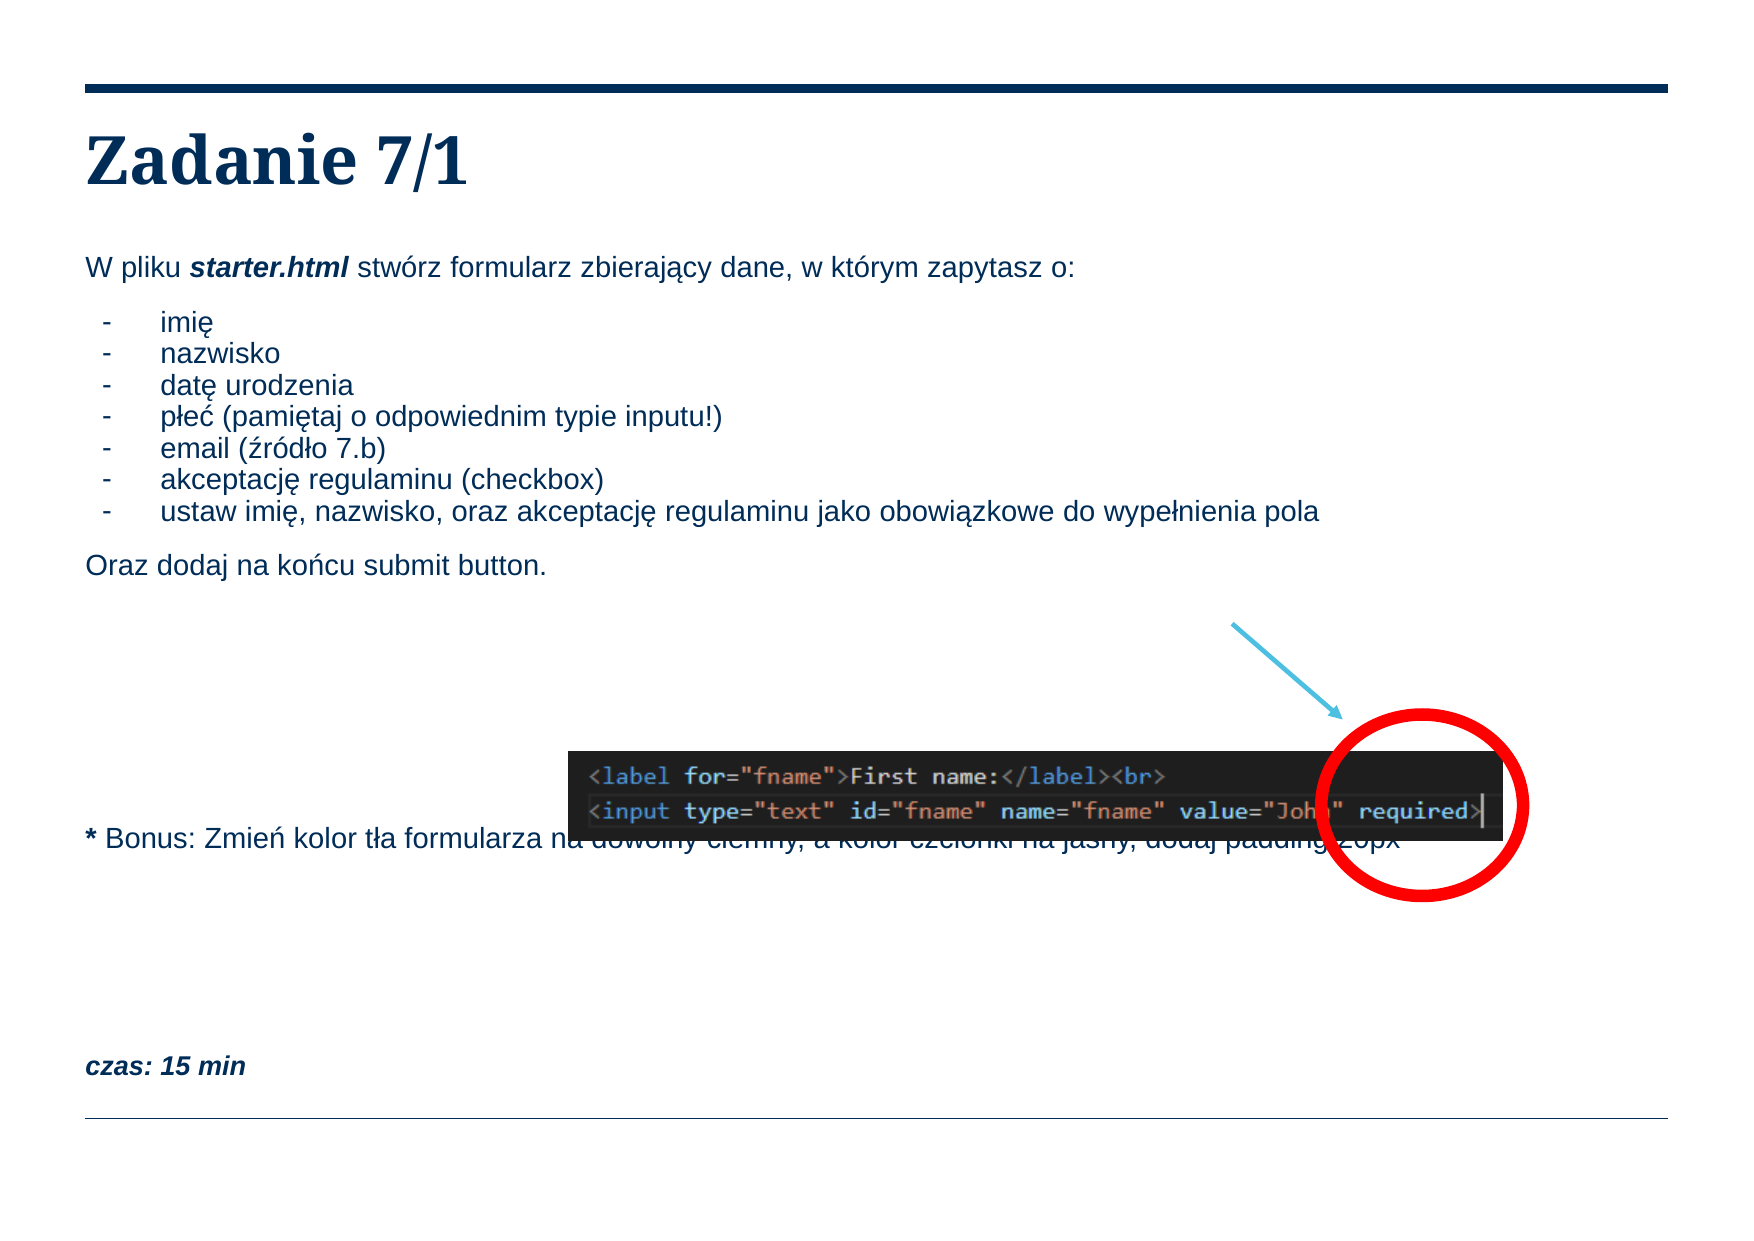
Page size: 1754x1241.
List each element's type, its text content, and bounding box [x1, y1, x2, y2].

text_box [1343, 714, 1504, 751]
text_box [1231, 623, 1343, 720]
list W pliku starter.html stwórz formularz zbierający dane, w którym zapytasz o: imię nazwisko datę urodzenia płeć (pamiętaj o odpowiednim typie inputu!) email (źródło 7.b) akceptację regulaminu (checkbox) ustaw imię, nazwisko, oraz akceptację regulaminu jako obowiązkowe do wypełnienia pola Oraz dodaj na końcu submit button. * Bonus: Zmień kolor tła formularza na dowolny ciemny, a kolor czcionki na jasny, dodaj padding 20px [85, 252, 1669, 1036]
picture [568, 751, 1504, 841]
list czas: 15 min [85, 1052, 559, 1099]
title Zadanie 7/1 [85, 127, 1669, 252]
text_box [1334, 754, 1524, 896]
